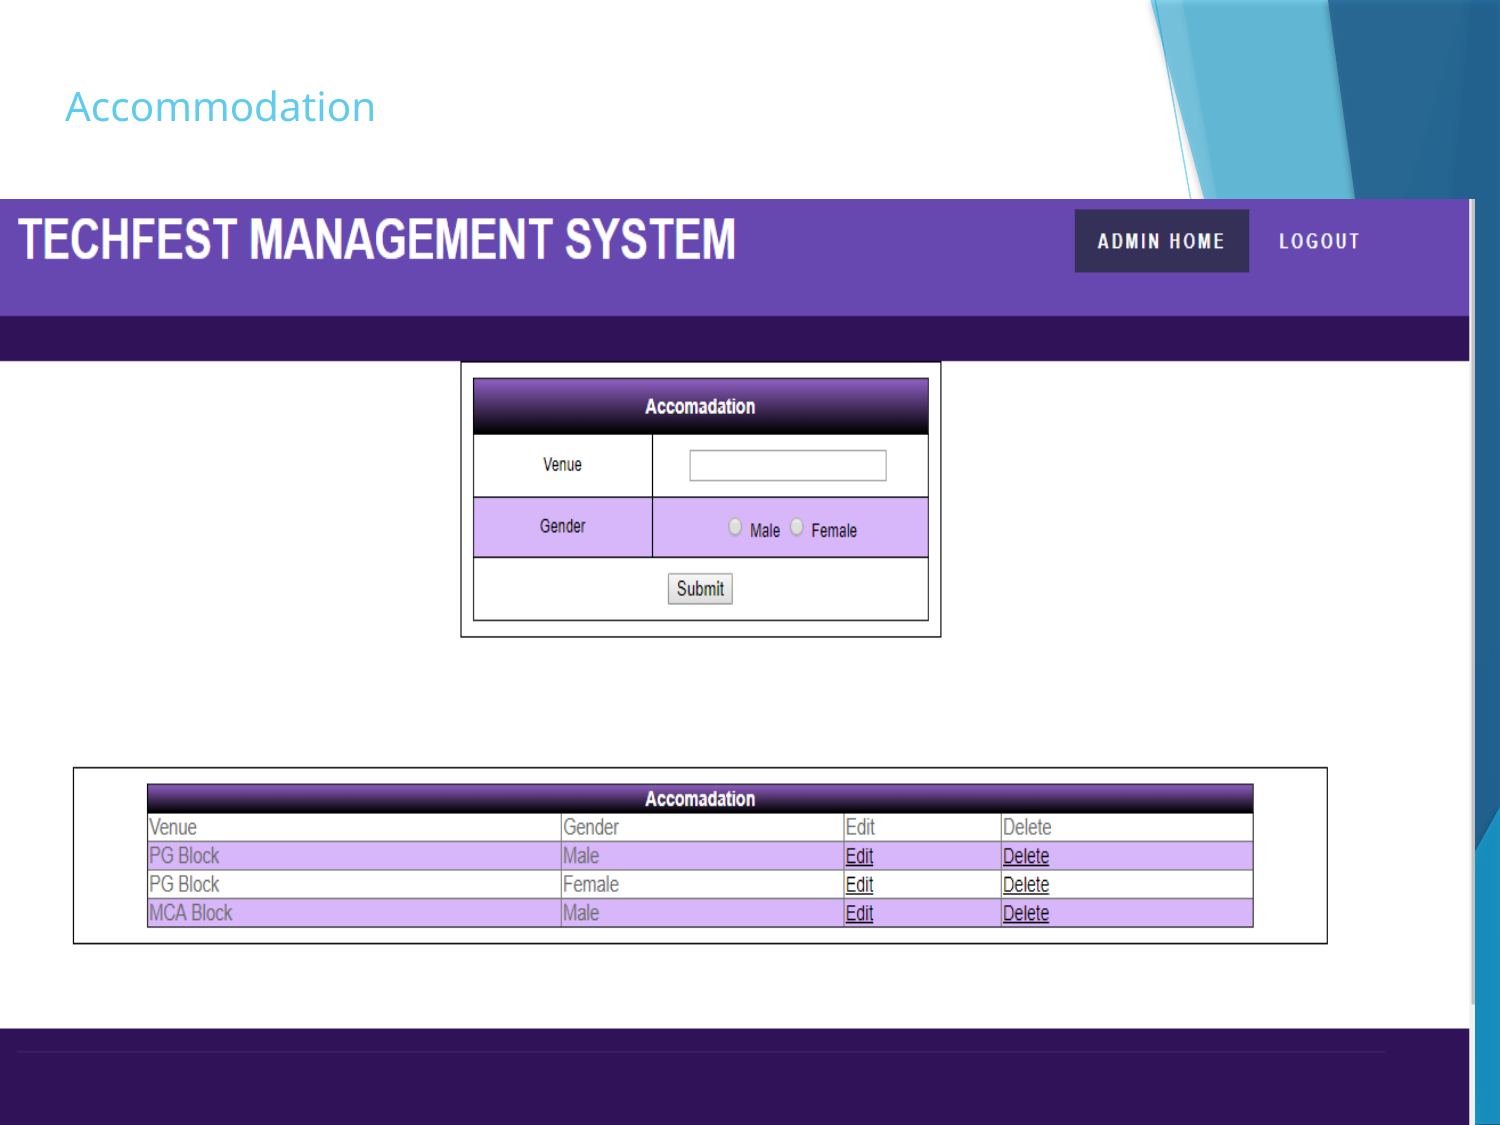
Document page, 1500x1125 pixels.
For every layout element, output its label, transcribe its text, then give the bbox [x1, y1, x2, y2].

title Accommodation [50, 24, 1092, 138]
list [0, 199, 1476, 1125]
